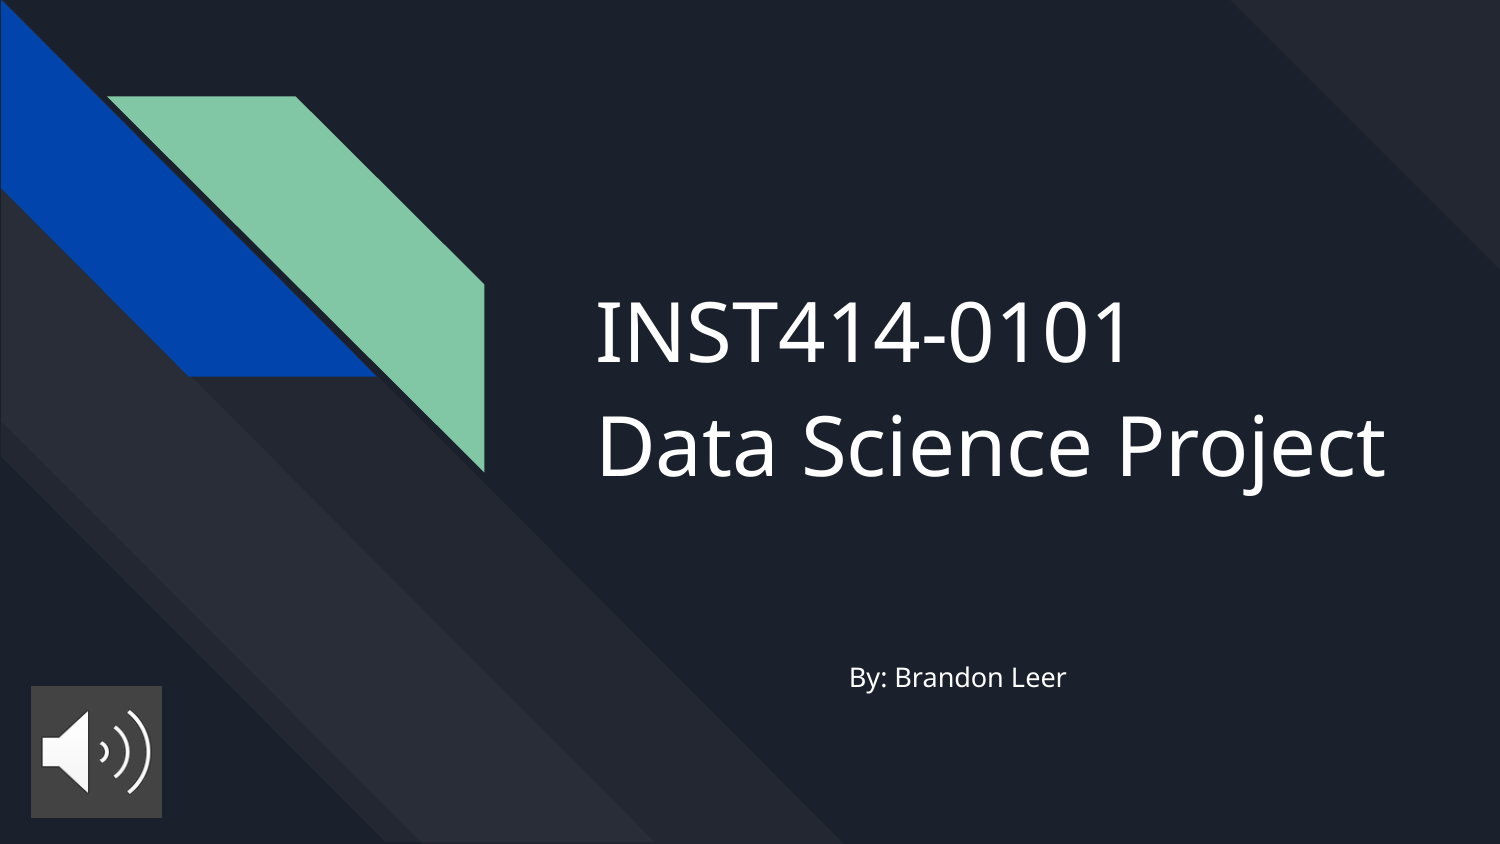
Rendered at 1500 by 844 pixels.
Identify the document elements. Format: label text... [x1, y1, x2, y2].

title INST414-0101 Data Science Project [580, 258, 1404, 518]
picture [29, 685, 164, 819]
subtitle By: Brandon Leer [833, 643, 1404, 727]
